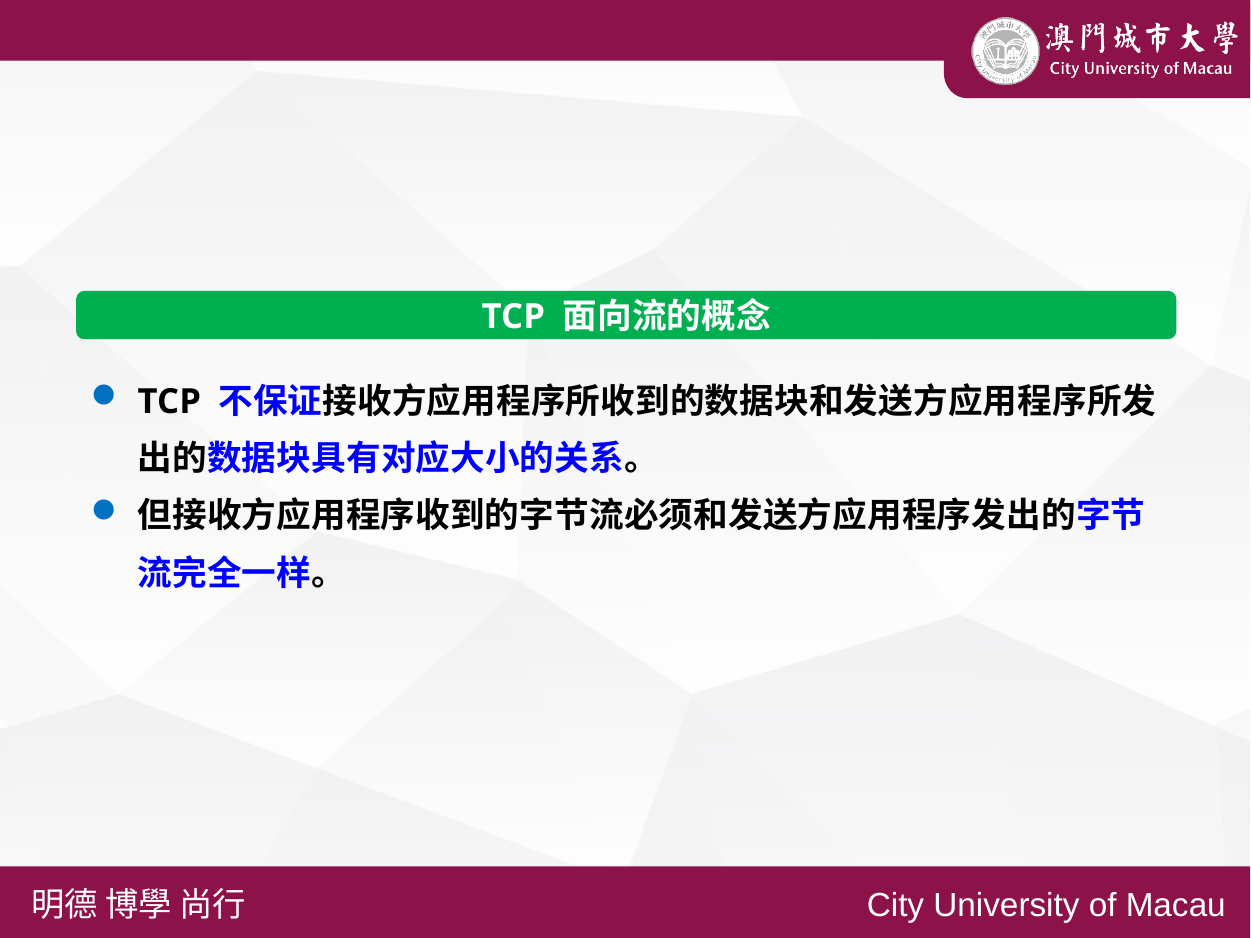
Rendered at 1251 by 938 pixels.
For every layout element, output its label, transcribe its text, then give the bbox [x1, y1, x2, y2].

picture [971, 17, 1040, 85]
picture [1048, 59, 1232, 80]
text_box TCP 不保证接收方应用程序所收到的数据块和发送方应用程序所发出的数据块具有对应大小的关系。 但接收方应用程序收到的字节流必须和发送方应用程序发出的字节流完全一样。 [76, 355, 1177, 600]
picture [0, 61, 1251, 866]
text_box TCP 面向流的概念 [466, 286, 786, 343]
text_box [76, 290, 466, 340]
text_box [786, 290, 1177, 340]
picture [1043, 21, 1238, 55]
